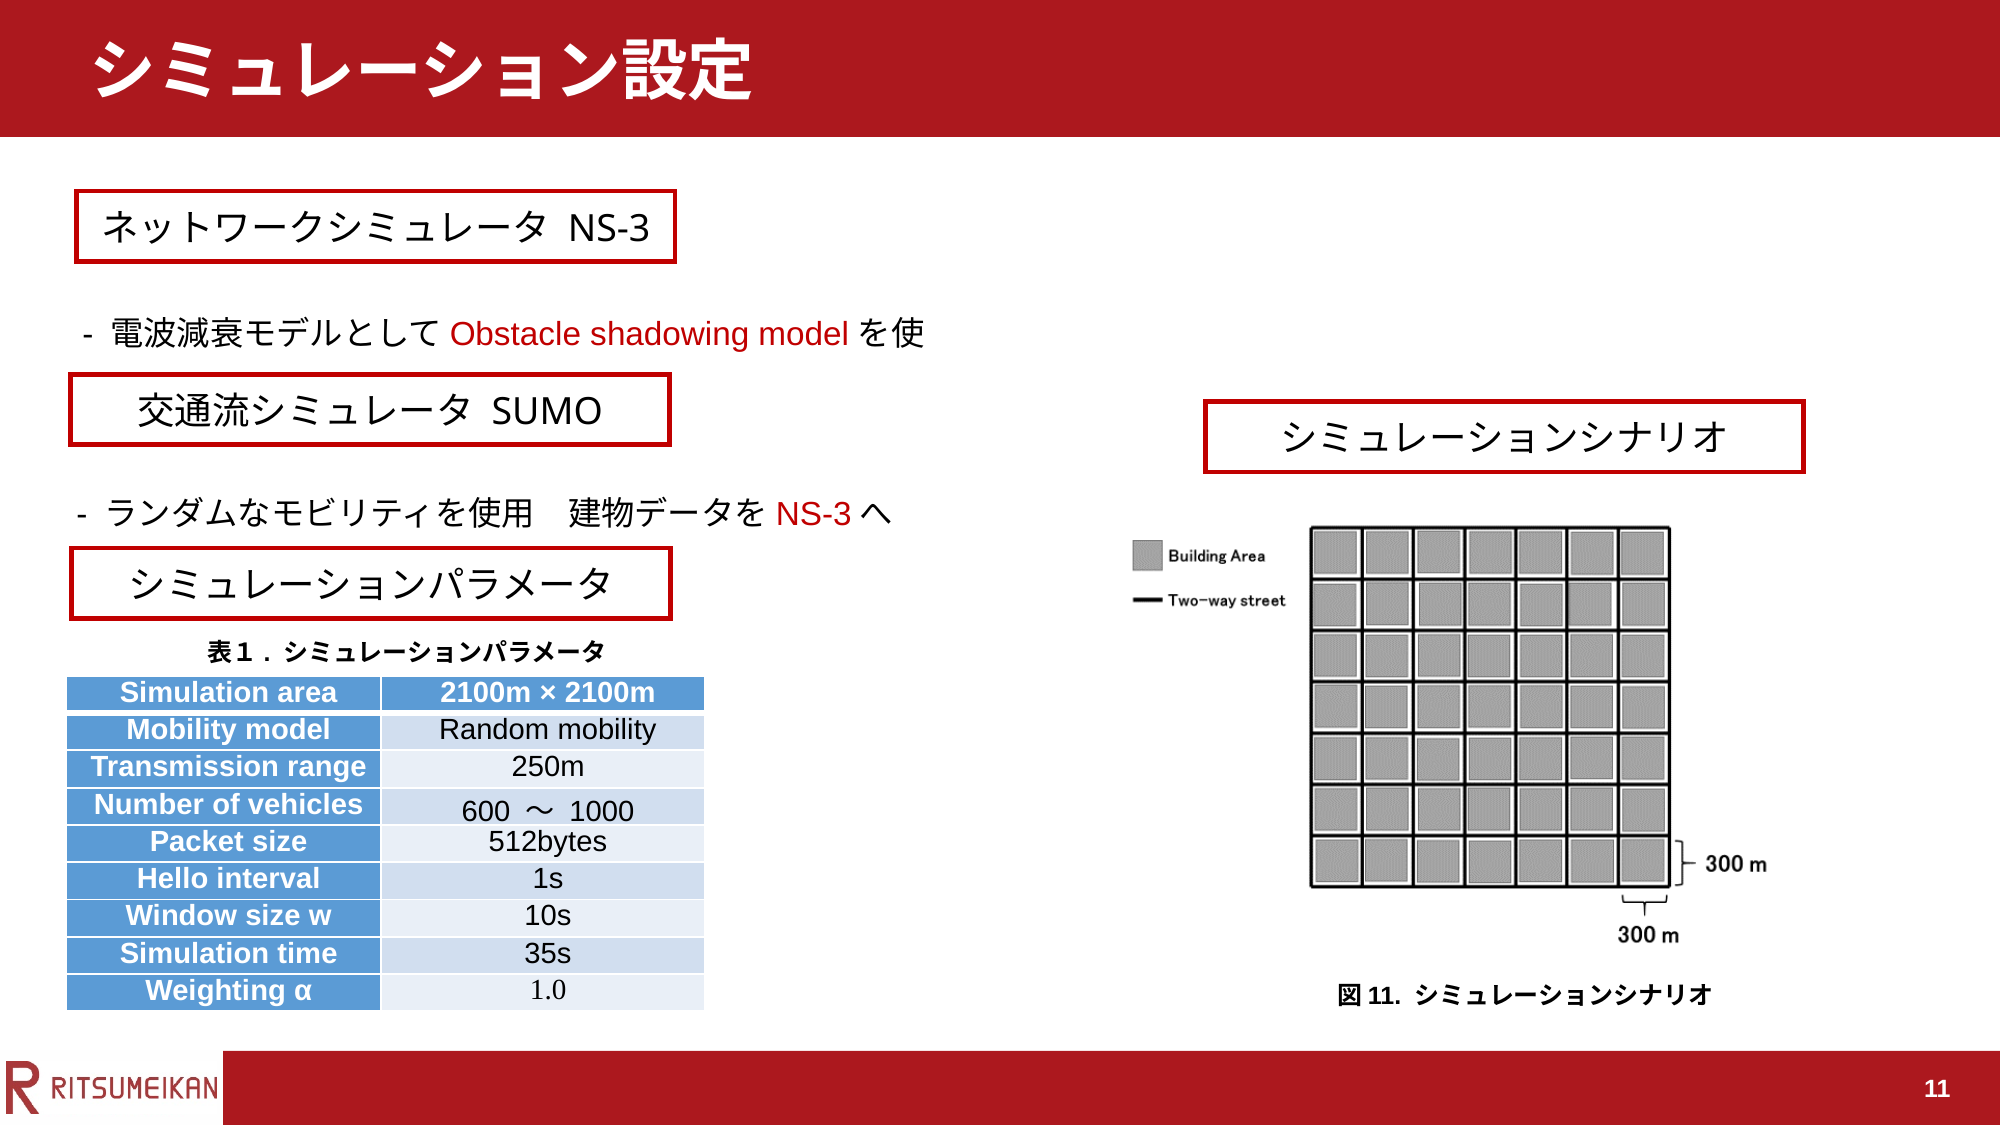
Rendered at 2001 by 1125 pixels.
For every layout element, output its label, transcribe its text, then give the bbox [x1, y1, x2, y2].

text_box シミュレーション設定 [0, 0, 2000, 137]
text_box シミュレーションシナリオ [1204, 400, 1805, 473]
table_cell 10s [382, 900, 704, 936]
table_cell 512bytes [382, 826, 704, 861]
text_box 表１. シミュレーションパラメータ [192, 628, 647, 674]
table_cell 250m [382, 751, 704, 787]
text_box - ランダムなモビリティを使用 建物データをNS-3へexport [61, 464, 996, 600]
picture [0, 1050, 223, 1125]
picture [1115, 513, 1945, 981]
table_cell Packet size [67, 826, 380, 861]
text_box 交通流シミュレータ SUMO [70, 373, 670, 446]
slide_number 11 [1812, 1050, 1966, 1125]
table_cell Random mobility [382, 716, 704, 749]
table_cell 35s [382, 938, 704, 973]
text_box 図11. シミュレーションシナリオ [1322, 981, 1767, 1017]
table_cell Weighting α [67, 975, 380, 1010]
text_box ネットワークシミュレータ NS-3 [75, 190, 676, 263]
text_box - 電波減衰モデルとしてObstacle shadowing modelを使用 [67, 284, 950, 420]
table_cell Window size w [67, 900, 380, 936]
table_cell 600 ～ 1000 [382, 789, 704, 824]
table_cell 1s [382, 863, 704, 899]
text_box シミュレーションパラメータ [71, 547, 671, 619]
table_cell Hello interval [67, 863, 380, 899]
table_cell Transmission range [67, 751, 380, 787]
table_cell 1.0 [382, 975, 704, 1010]
table_header 2100m × 2100m [382, 677, 704, 710]
table_cell Mobility model [67, 716, 380, 749]
table_cell Number of vehicles [67, 789, 380, 824]
table_cell Simulation time [67, 938, 380, 973]
table_header Simulation area [67, 677, 380, 710]
